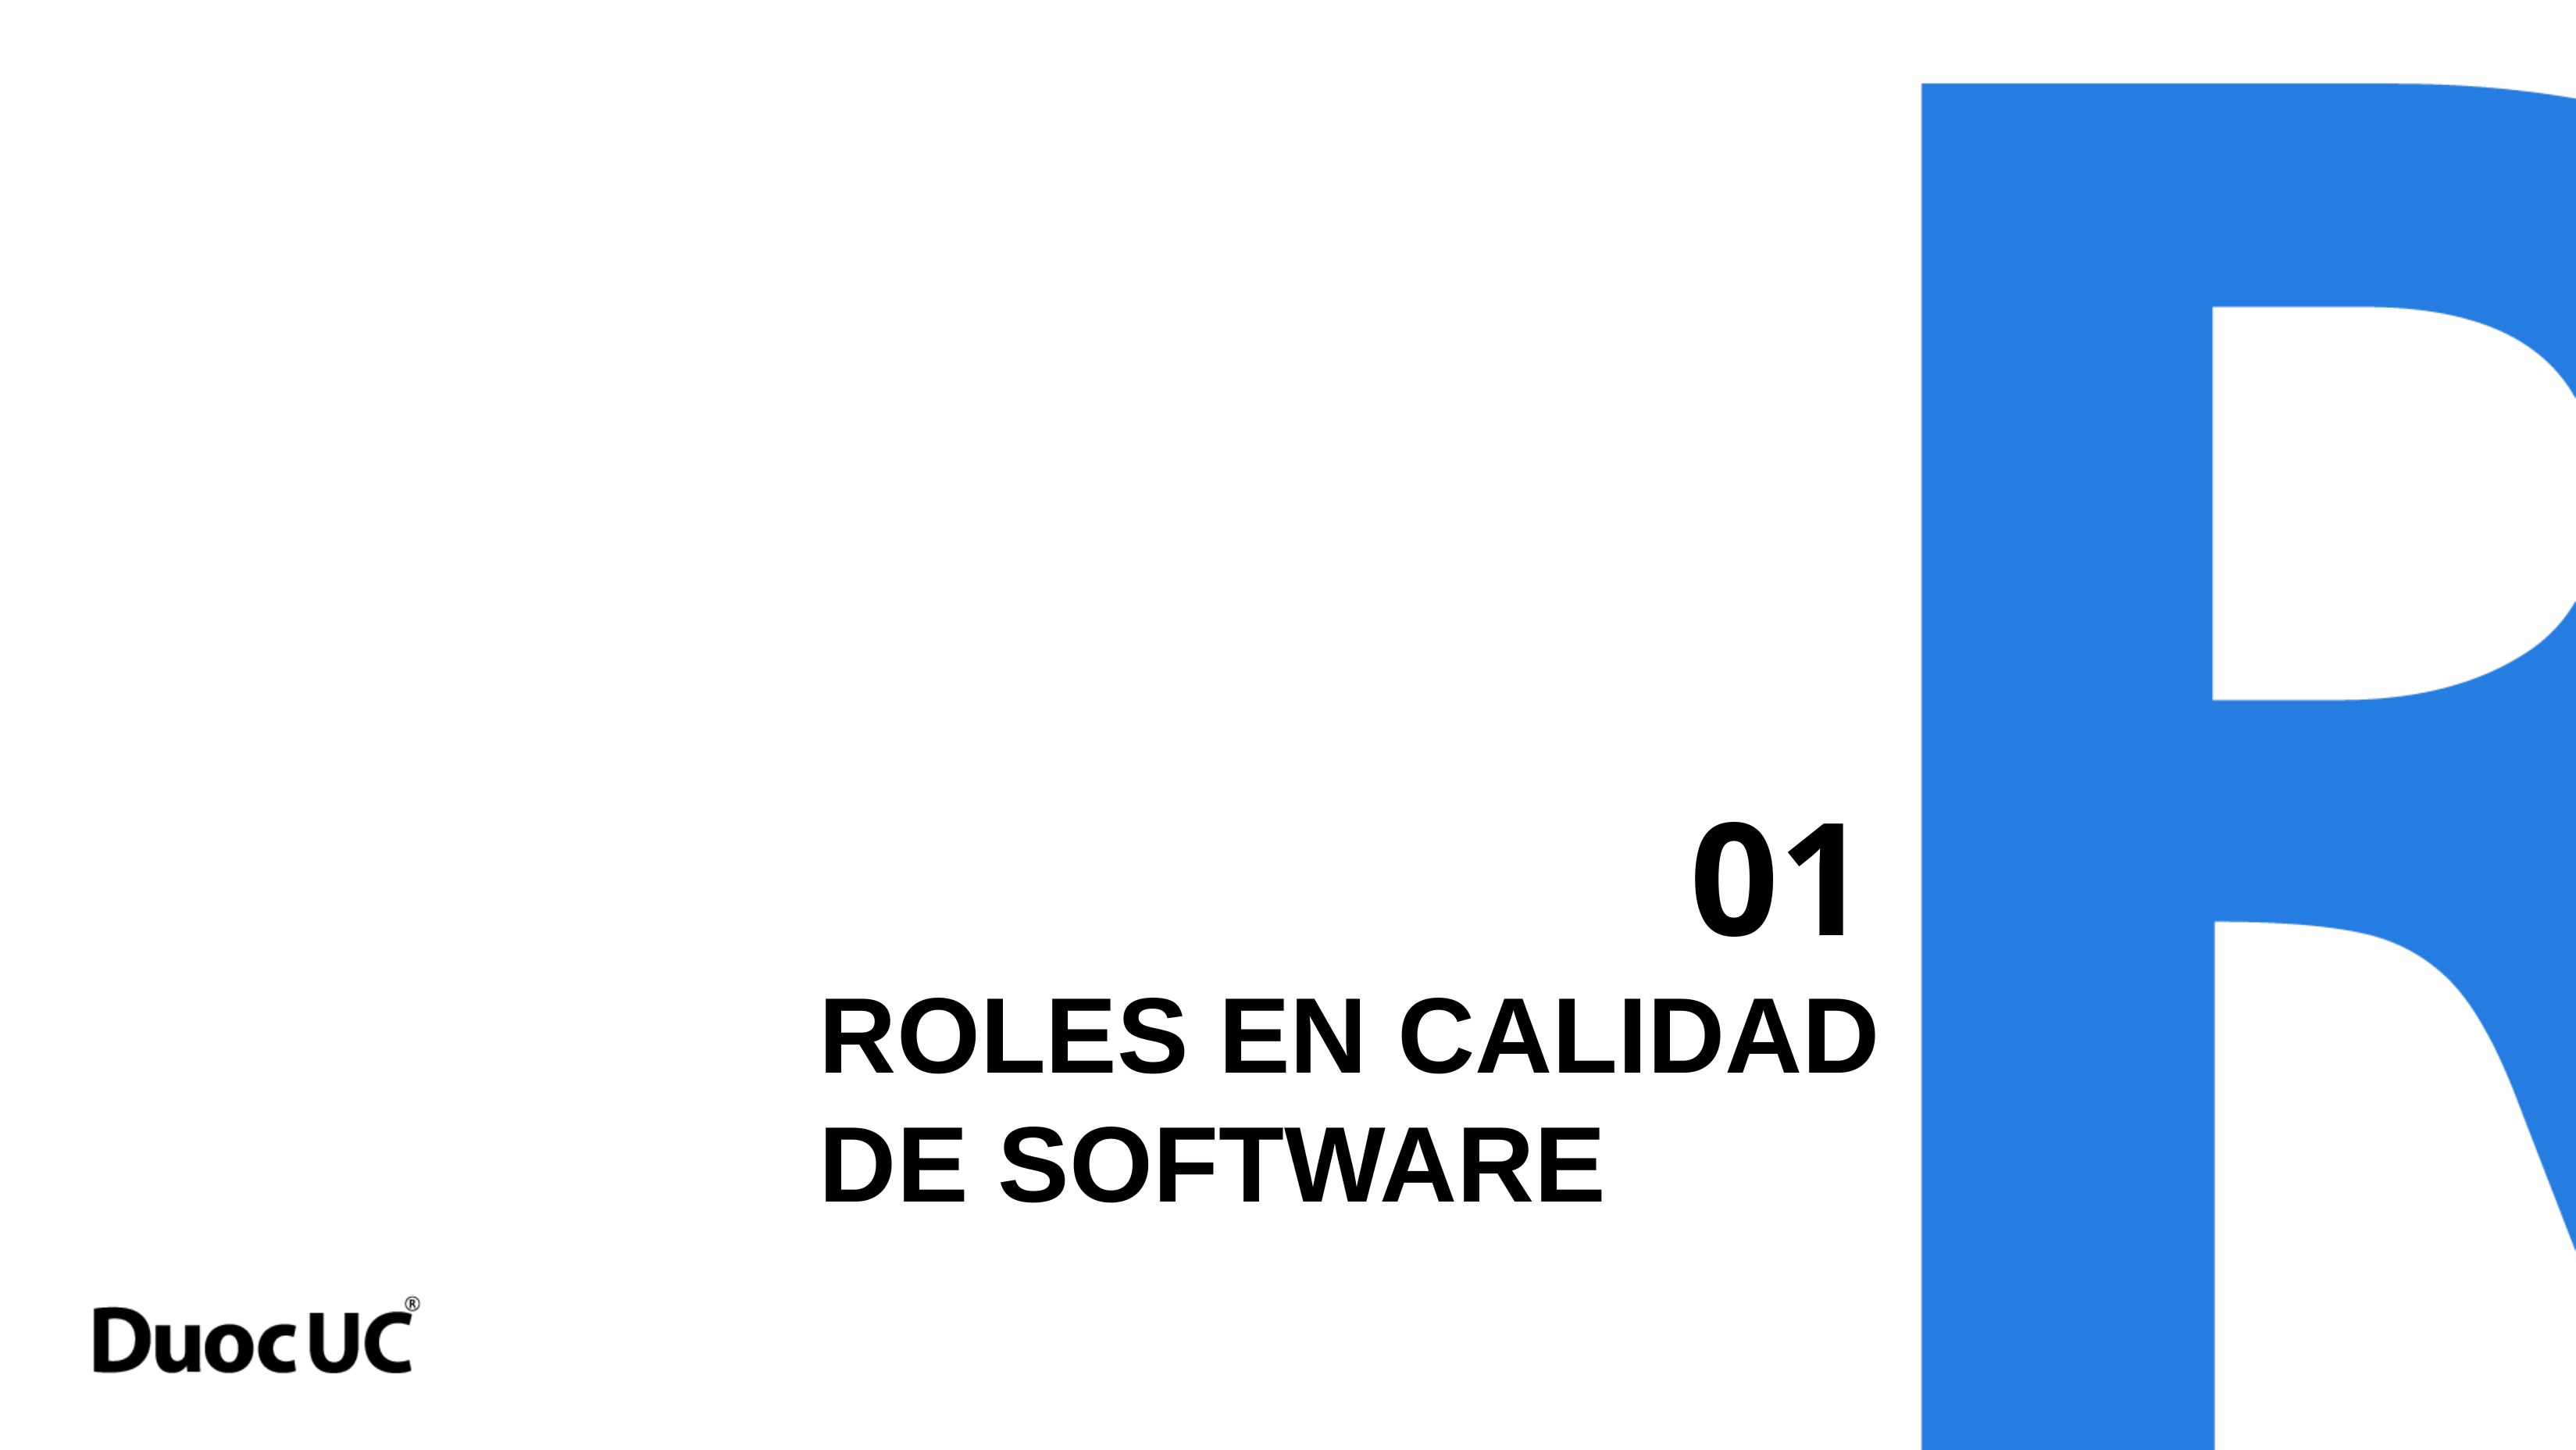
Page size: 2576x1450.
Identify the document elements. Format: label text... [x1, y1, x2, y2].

title ROLES EN CALIDAD DE SOFTWARE [819, 966, 1913, 1220]
text_box 01 [1624, 779, 1869, 967]
picture [0, 0, 2576, 1450]
